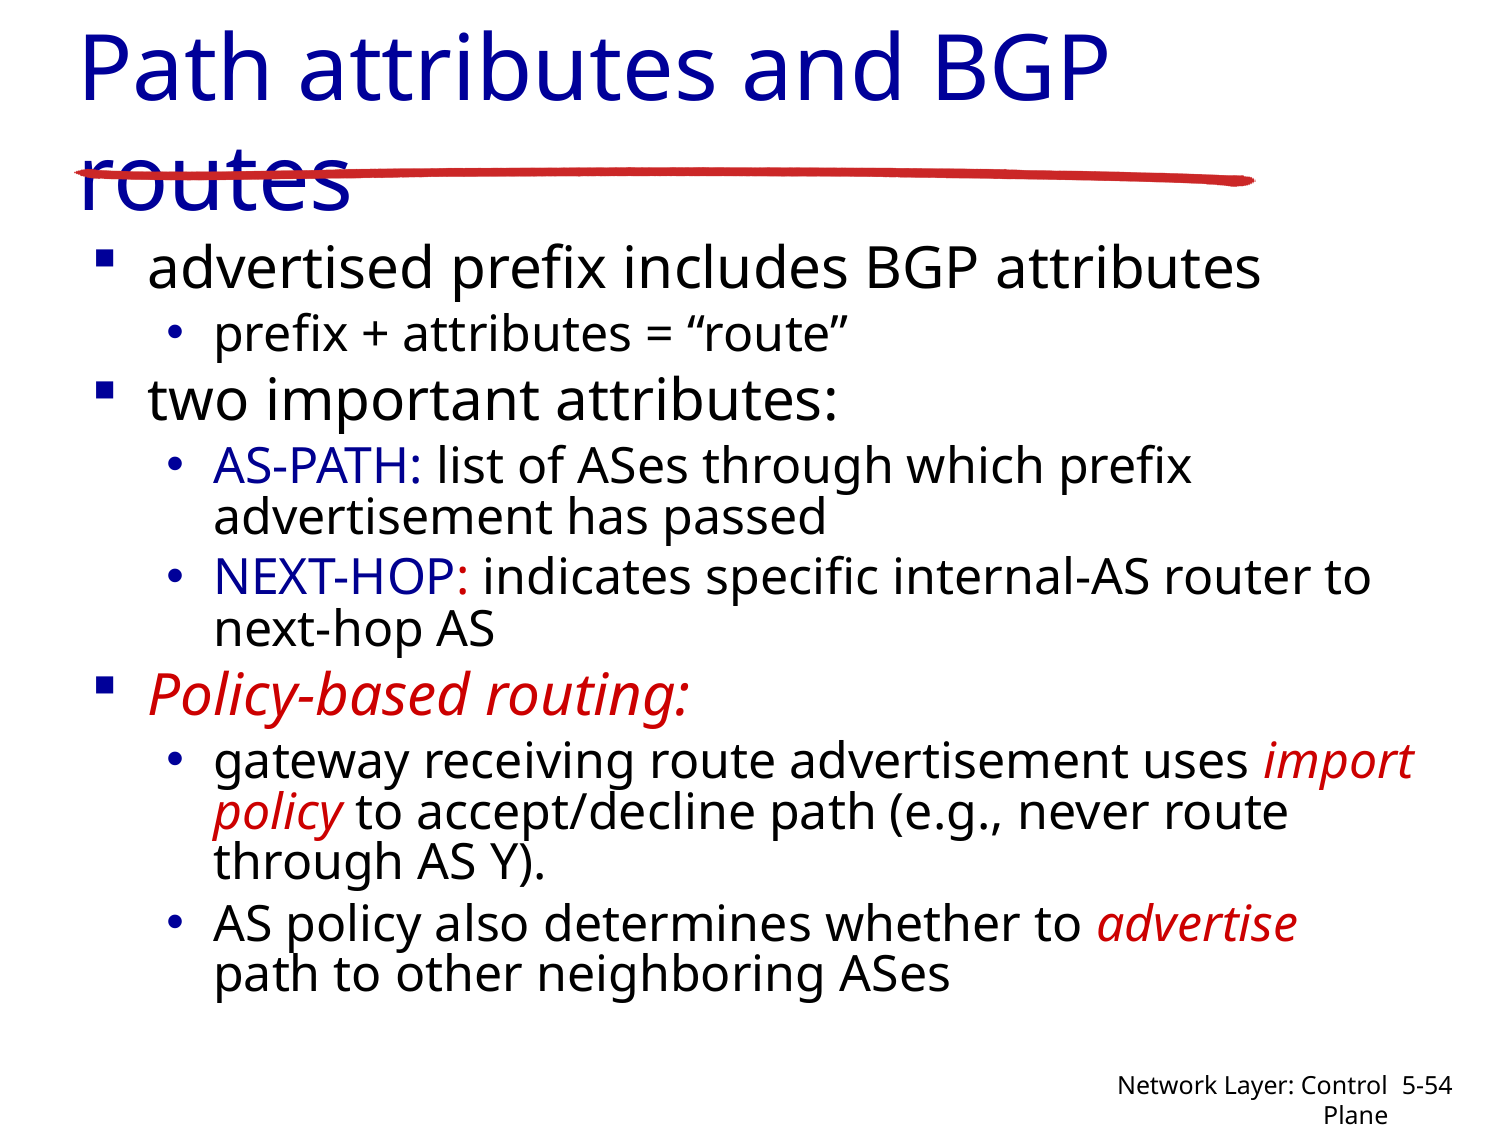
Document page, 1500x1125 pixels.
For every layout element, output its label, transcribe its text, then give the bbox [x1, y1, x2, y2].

title Path attributes and BGP routes [62, 24, 1337, 213]
picture [68, 162, 1269, 192]
slide_number 5-54 [1387, 1062, 1478, 1107]
footer Network Layer: Control Plane [1045, 1062, 1404, 1102]
list advertised prefix includes BGP attributes prefix + attributes = “route” two important attributes: AS-PATH: list of ASes through which prefix advertisement has passed NEXT-HOP: indicates specific internal-AS router to next-hop AS Policy-based routing: gateway receiving route advertisement uses import policy to accept/decline path (e.g., never route through AS Y). AS policy also determines whether to advertise path to other neighboring ASes [76, 233, 1430, 996]
